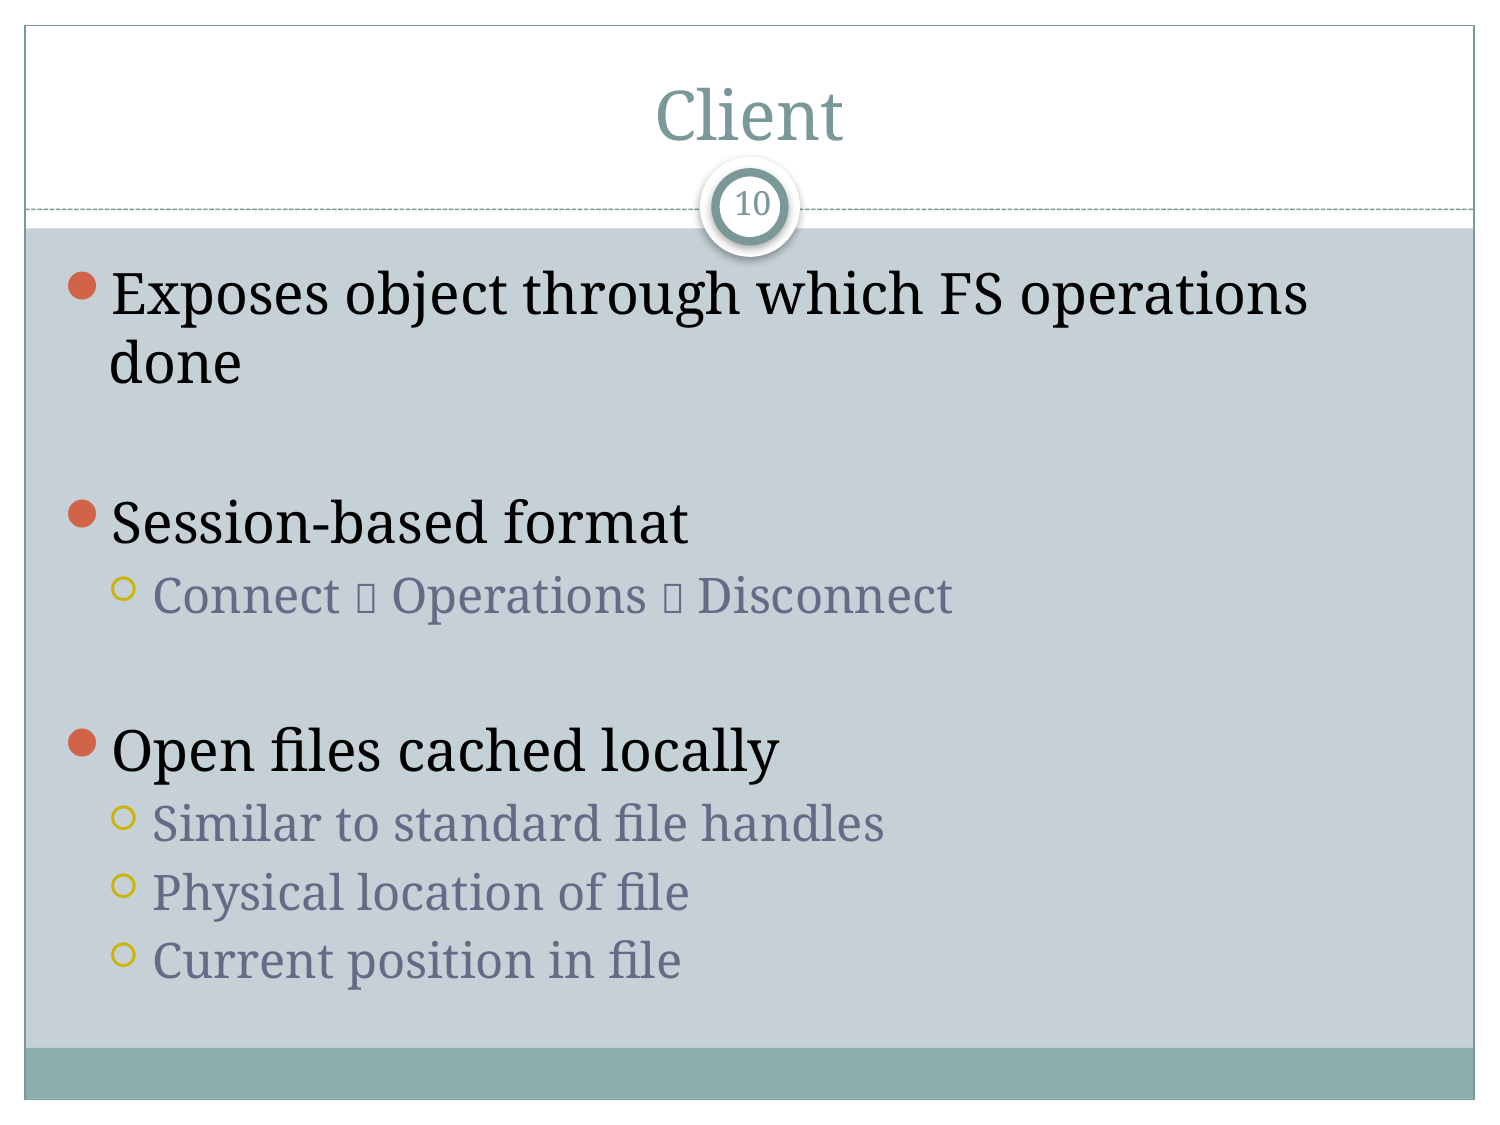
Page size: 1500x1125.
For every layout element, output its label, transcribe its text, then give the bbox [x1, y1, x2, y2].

title Client [49, 37, 1450, 162]
list Exposes object through which FS operations done Session-based format Connect  Operations  Disconnect Open files cached locally Similar to standard file handles Physical location of file Current position in file [49, 250, 1445, 1001]
slide_number 9 [715, 168, 791, 241]
